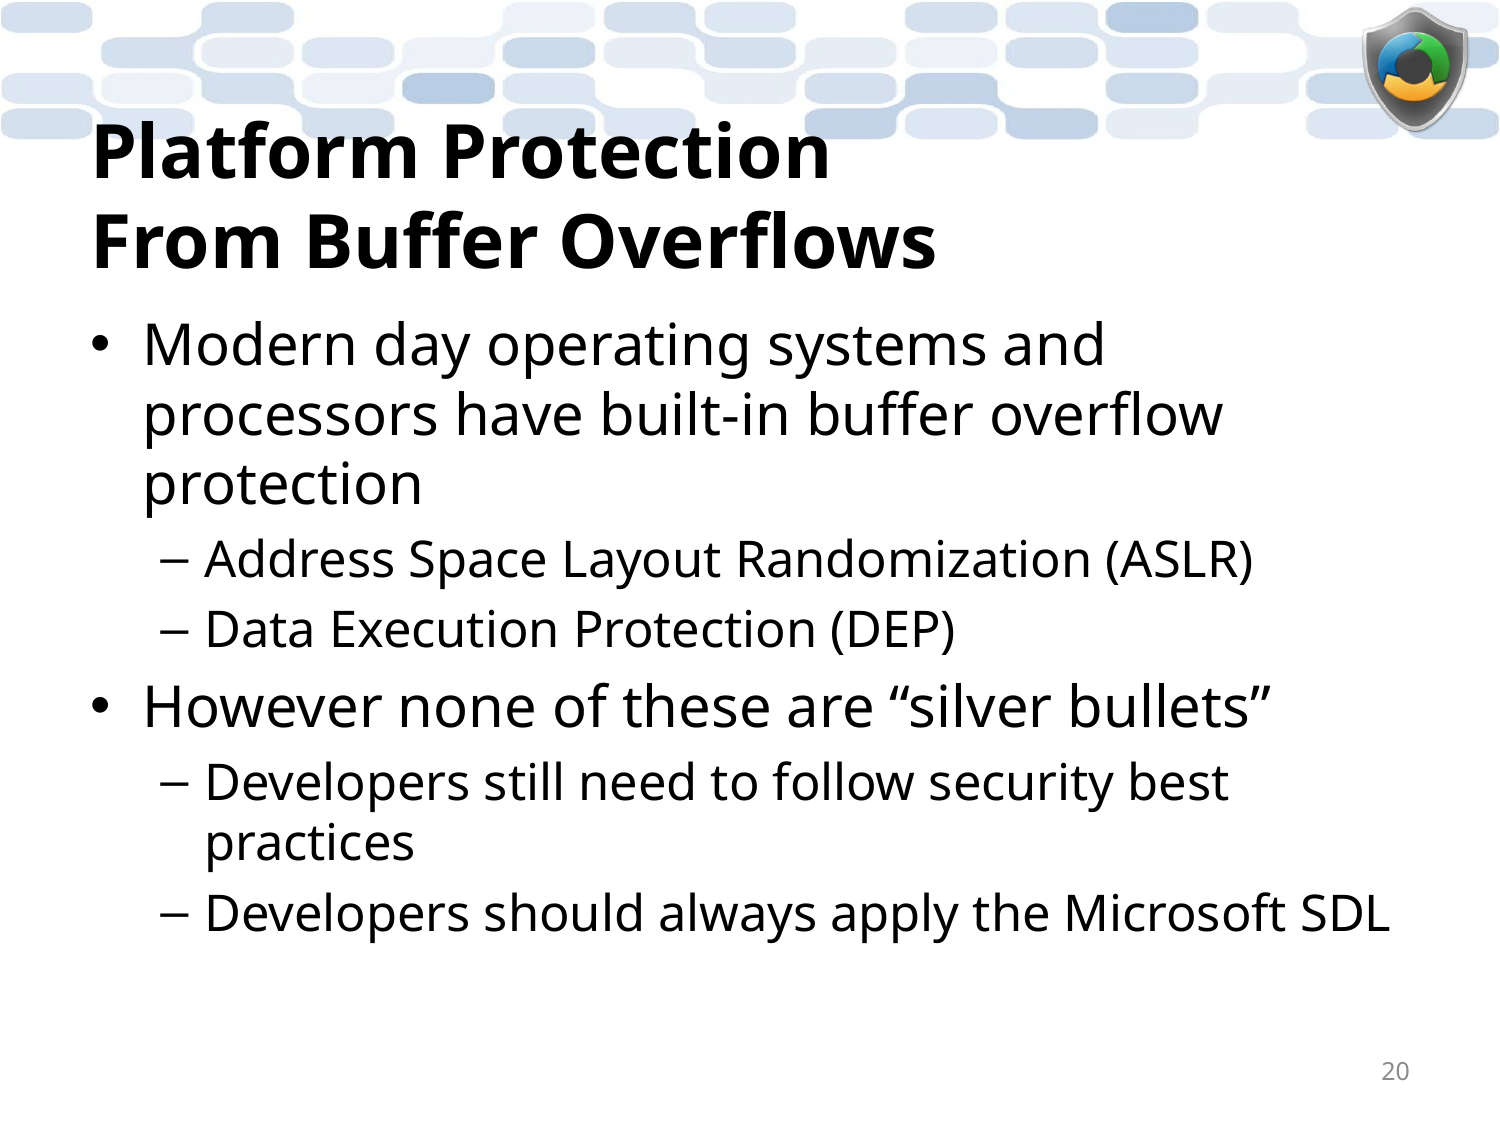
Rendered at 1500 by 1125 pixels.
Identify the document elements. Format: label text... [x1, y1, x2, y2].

list Modern day operating systems and processors have built-in buffer overflow protection Address Space Layout Randomization (ASLR) Data Execution Protection (DEP) However none of these are “silver bullets” Developers still need to follow security best practices Developers should always apply the Microsoft SDL [75, 299, 1425, 1005]
slide_number 20 [1074, 1042, 1425, 1103]
title Platform Protection From Buffer Overflows [75, 137, 1425, 250]
picture [0, 0, 1500, 140]
